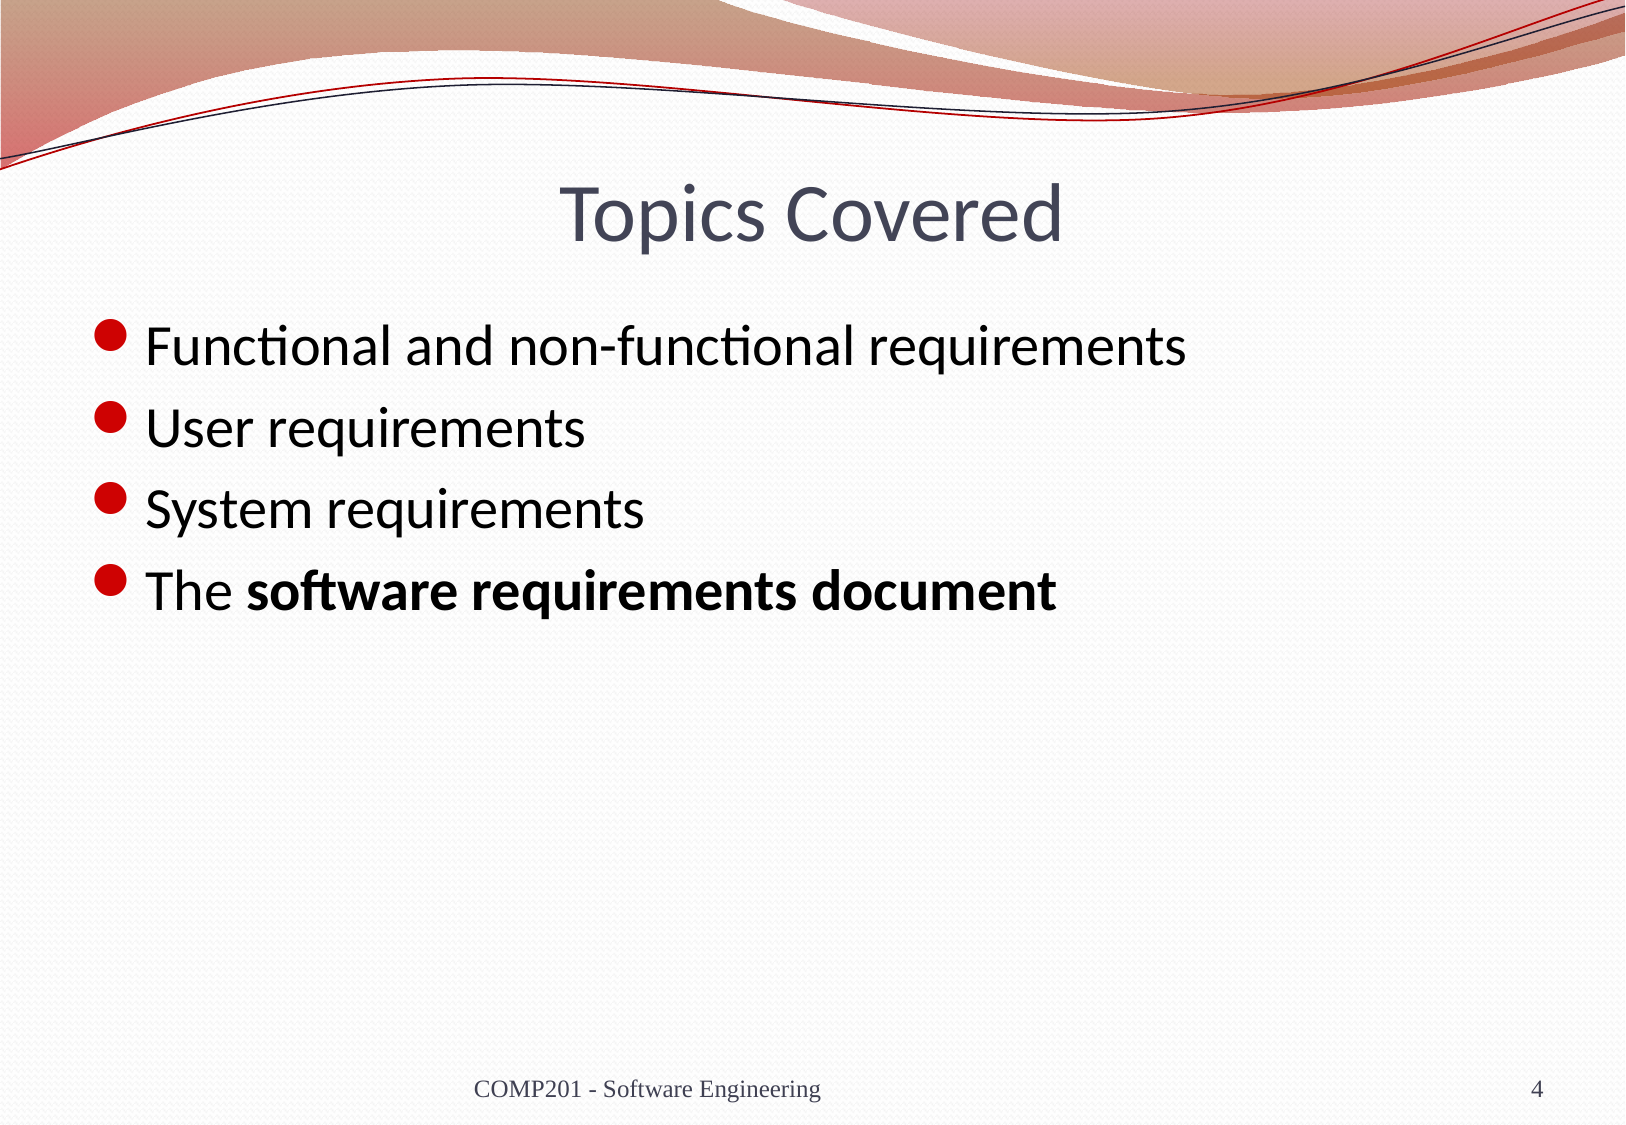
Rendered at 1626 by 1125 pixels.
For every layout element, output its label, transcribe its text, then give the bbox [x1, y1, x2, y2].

slide_number 4 [1408, 1042, 1544, 1103]
list Functional and non-functional requirements User requirements System requirements The software requirements document [75, 299, 1558, 975]
footer COMP201 - Software Engineering [473, 1042, 1070, 1103]
title Topics Covered [81, 115, 1544, 258]
